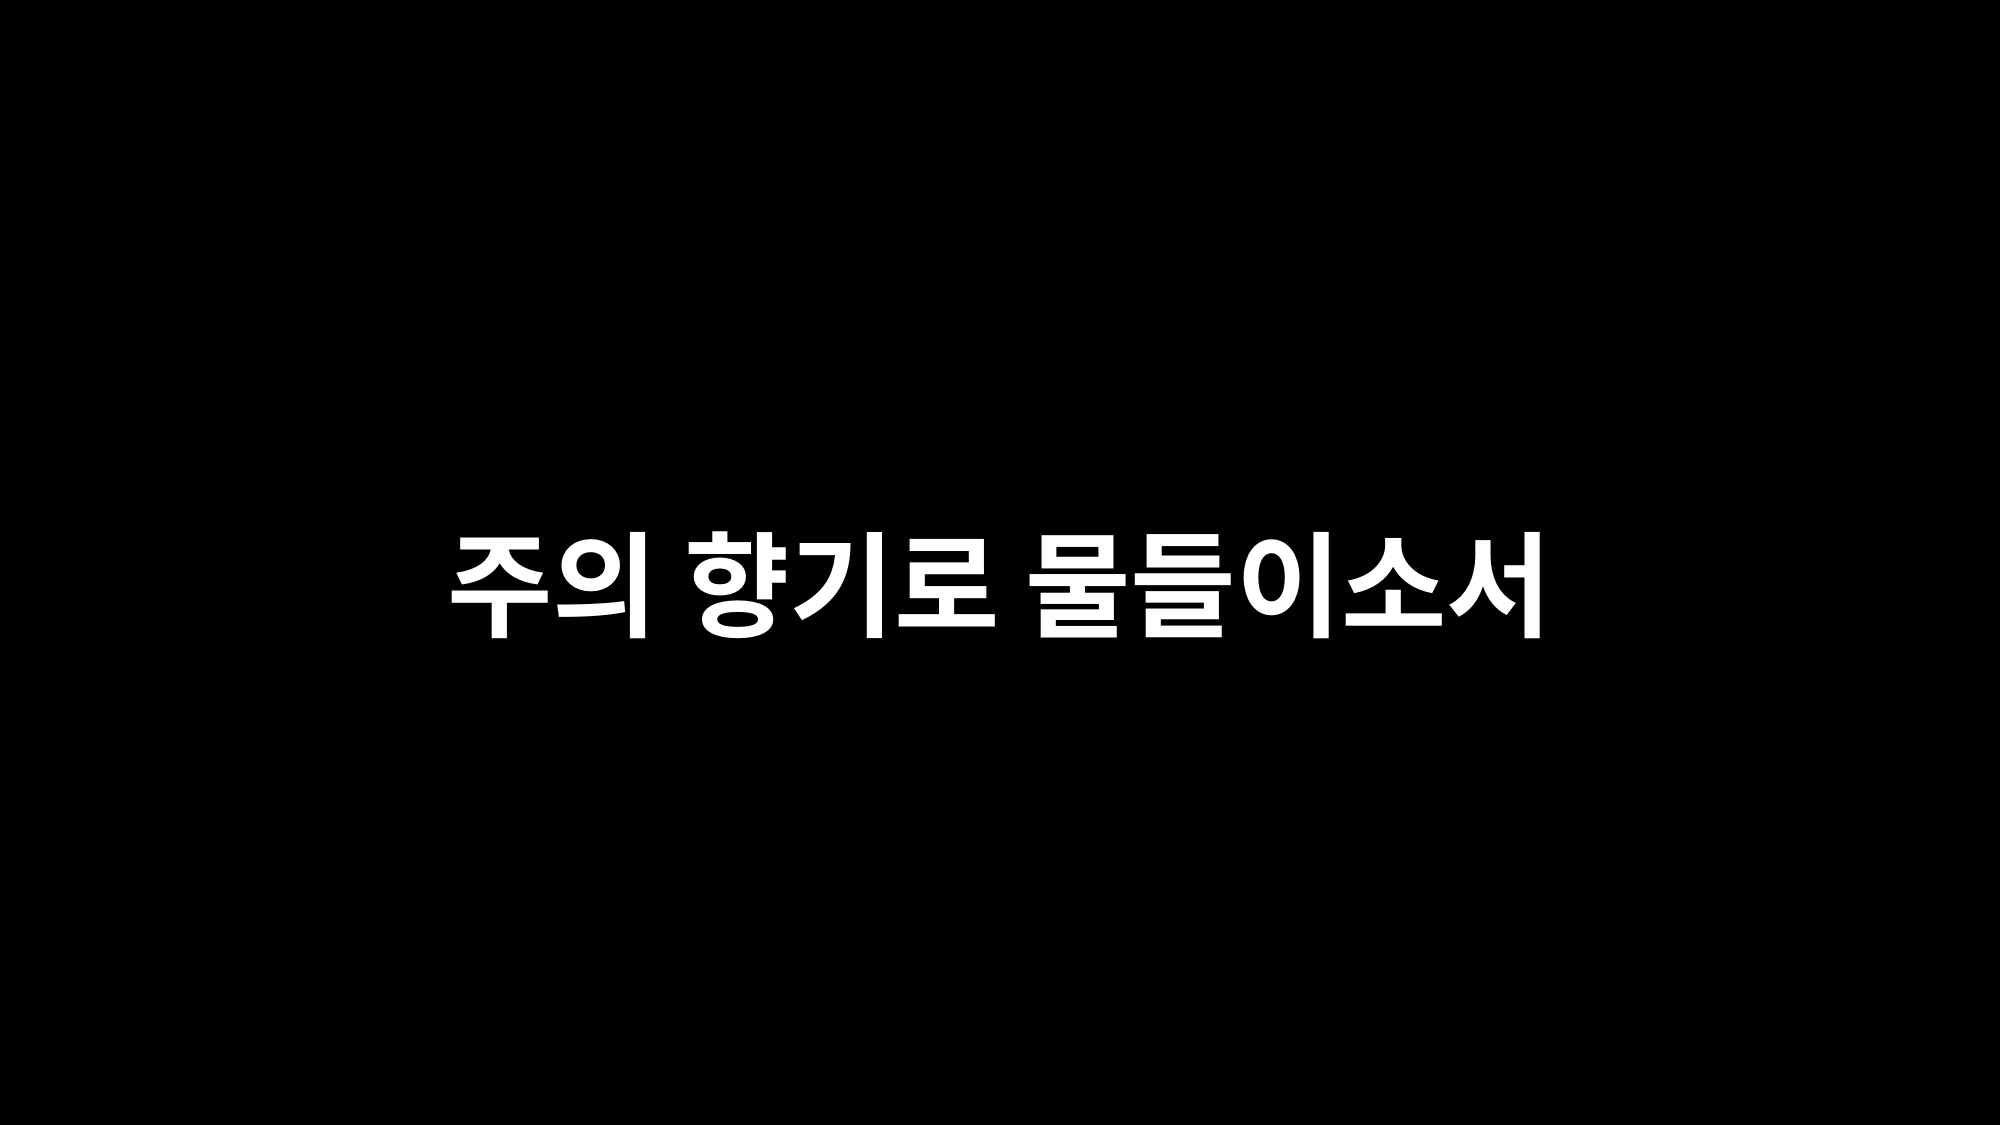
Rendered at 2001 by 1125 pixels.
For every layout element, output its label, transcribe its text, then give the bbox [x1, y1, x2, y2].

text_box 주의 향기로 물들이소서 [0, 465, 2000, 660]
